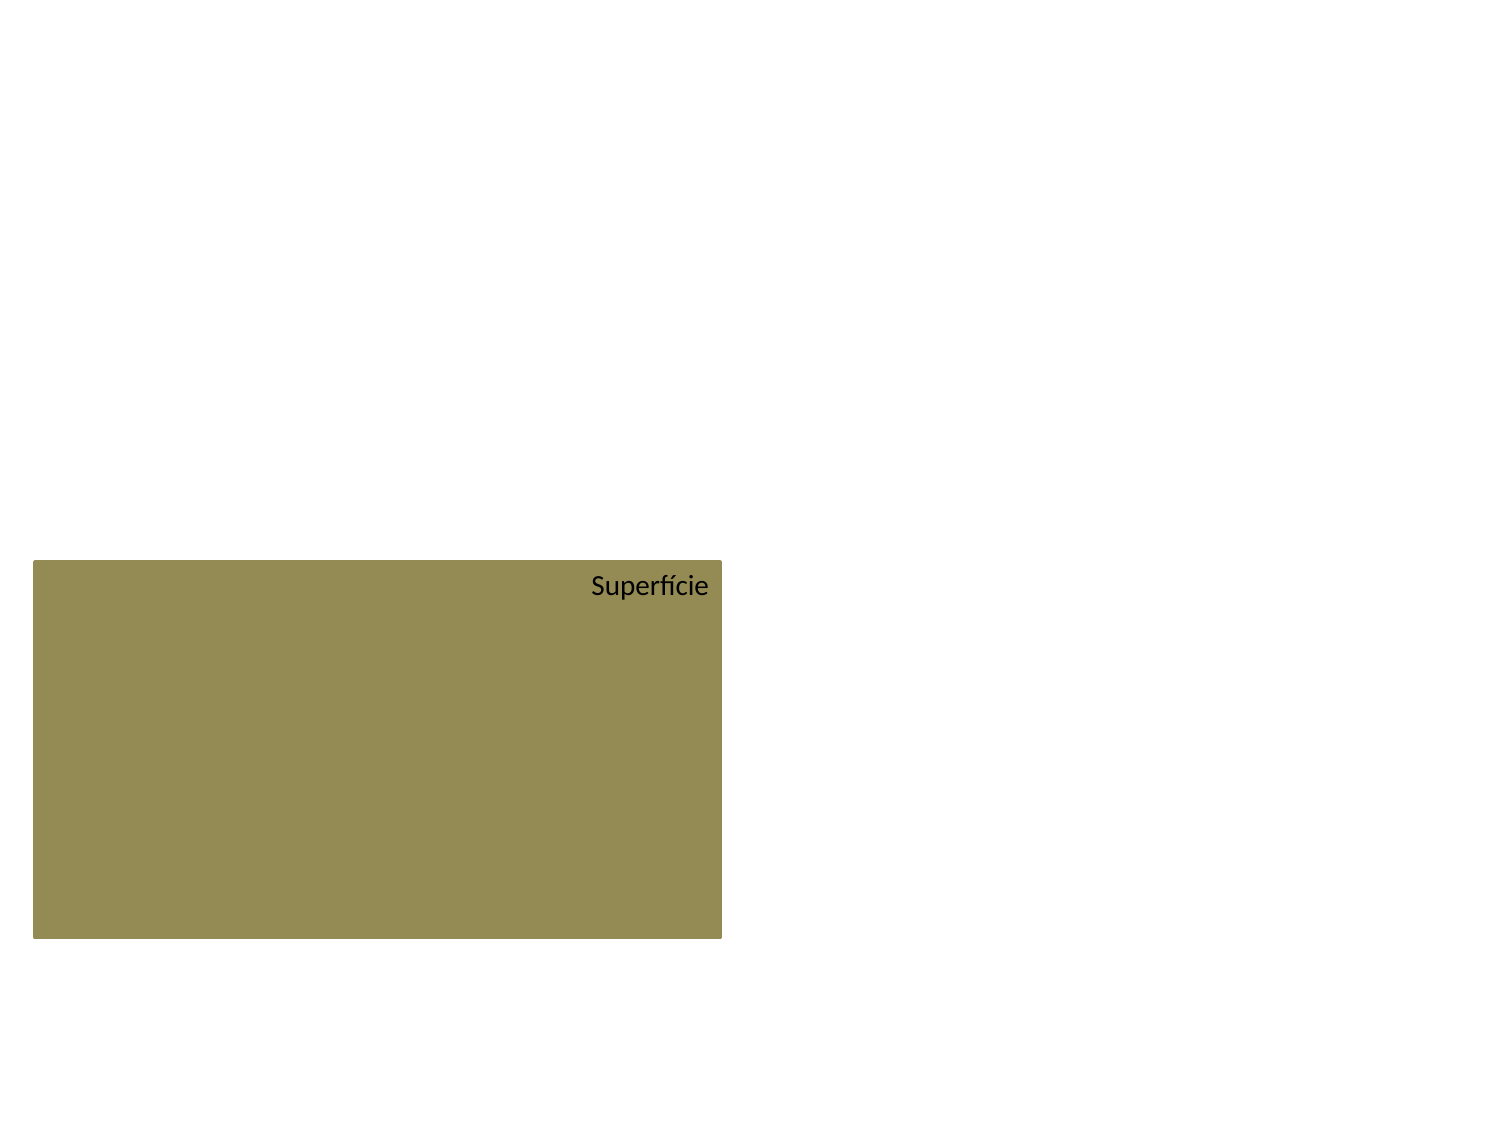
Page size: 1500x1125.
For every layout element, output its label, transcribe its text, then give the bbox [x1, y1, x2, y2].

text_box [33, 560, 722, 939]
text_box Superfície [574, 558, 727, 609]
